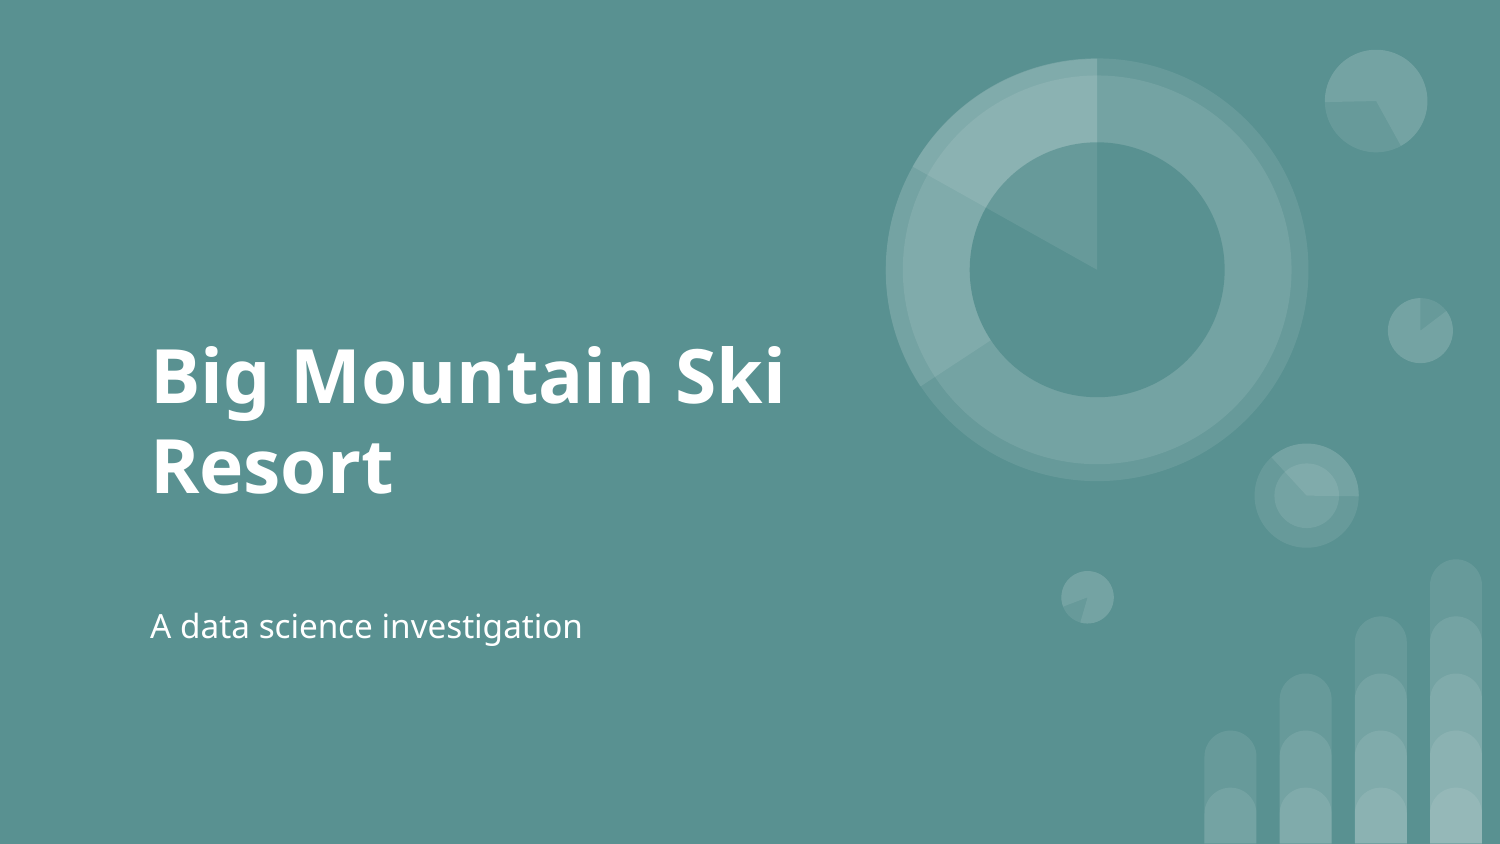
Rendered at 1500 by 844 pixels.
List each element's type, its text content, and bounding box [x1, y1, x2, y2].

title Big Mountain Ski Resort [135, 264, 834, 572]
subtitle A data science investigation [135, 589, 834, 704]
